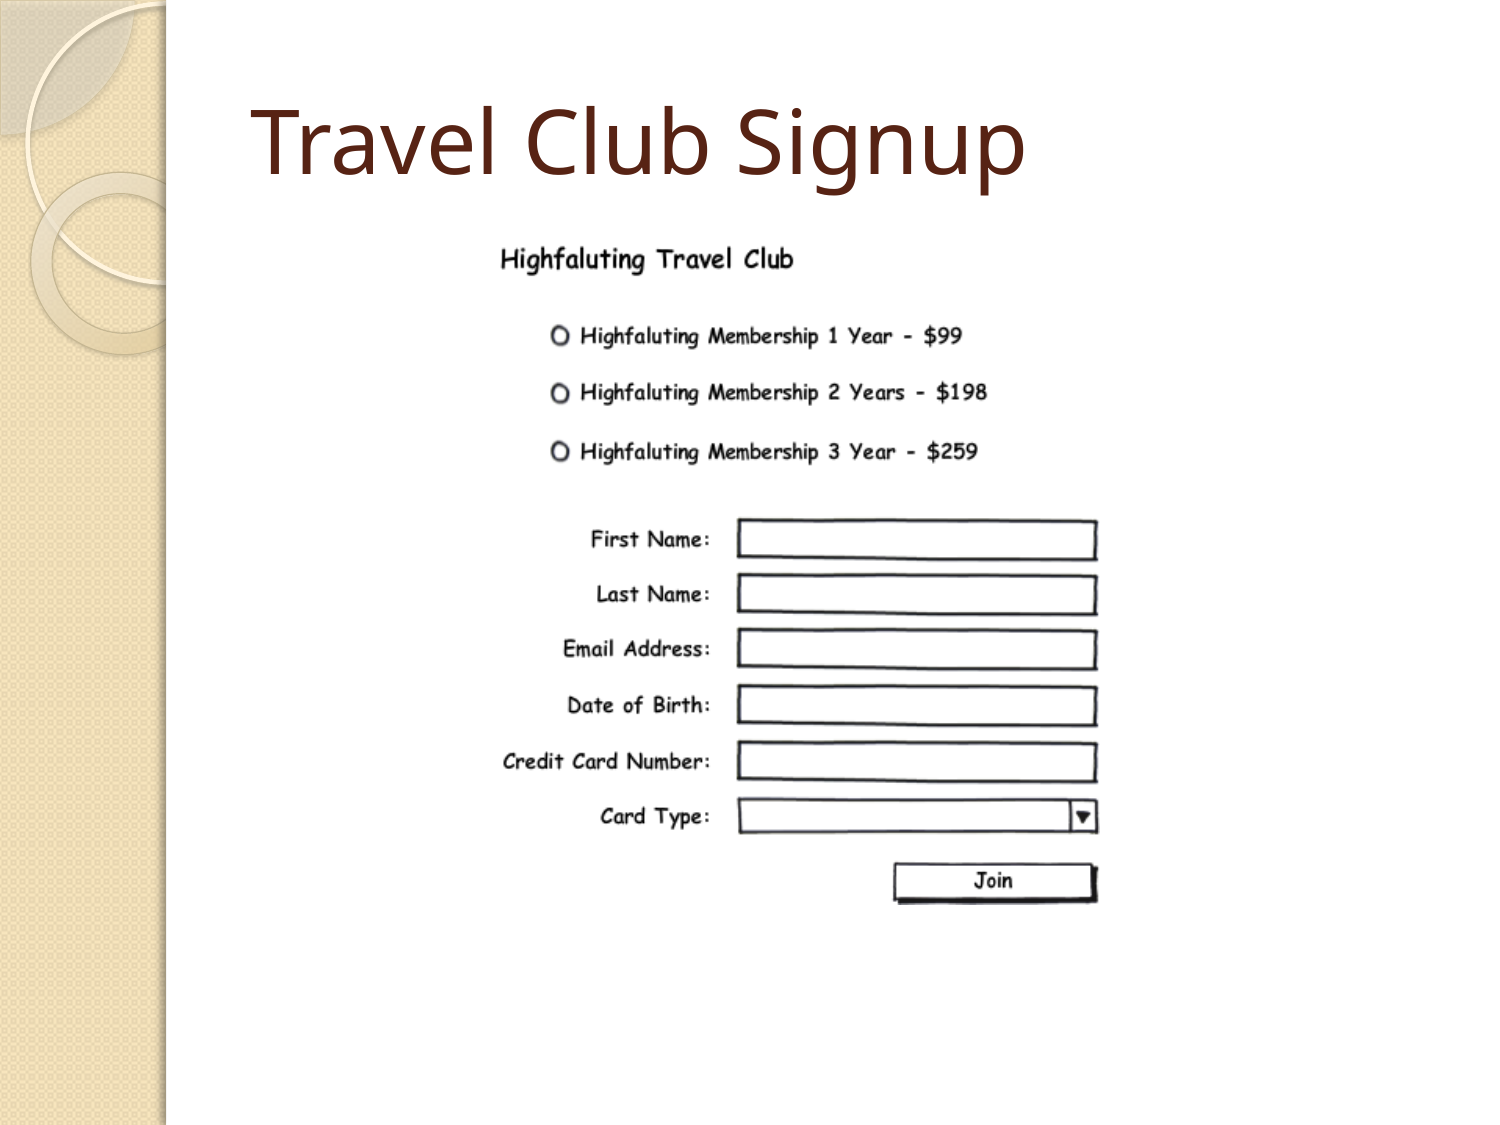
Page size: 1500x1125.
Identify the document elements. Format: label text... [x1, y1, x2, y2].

title Travel Club Signup [235, 45, 1466, 233]
picture [496, 237, 1100, 905]
